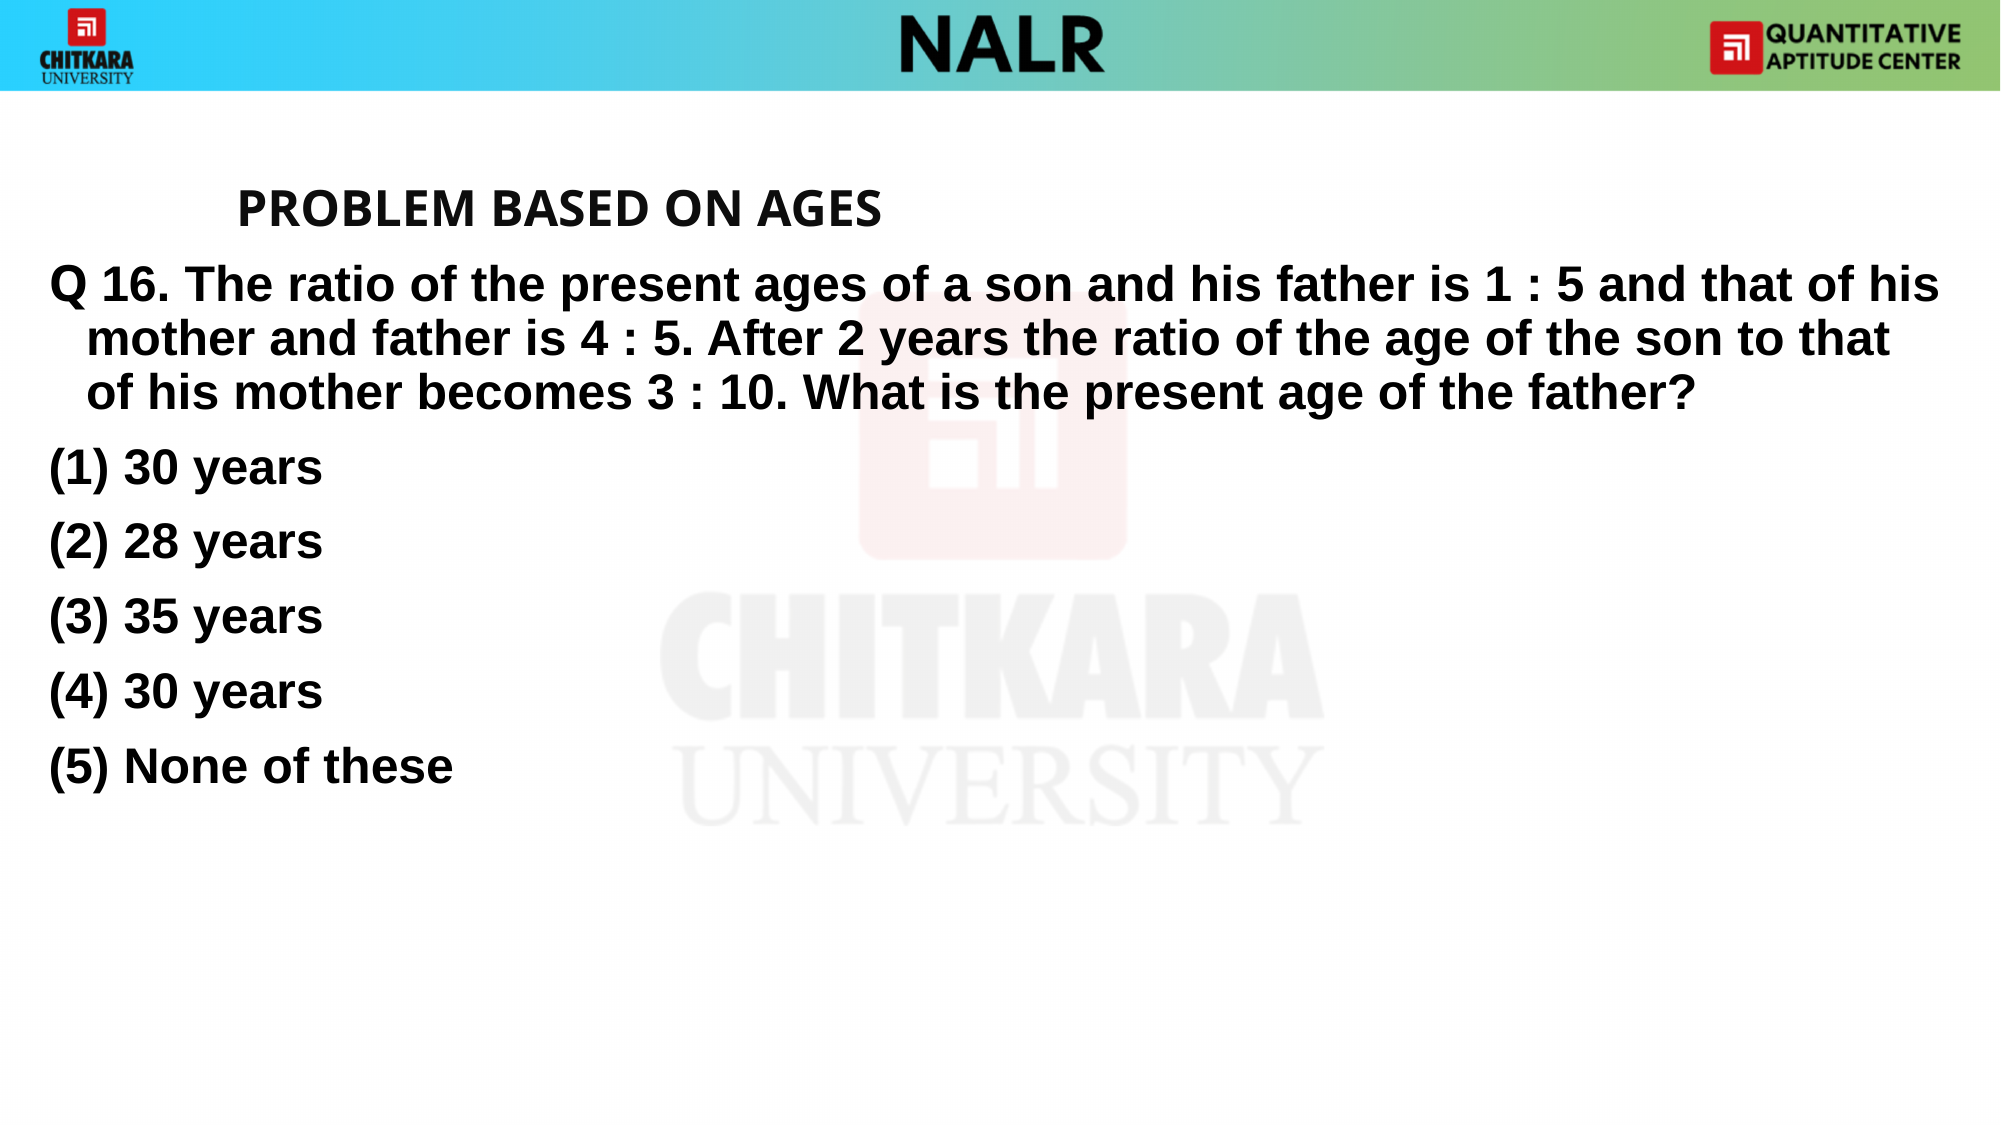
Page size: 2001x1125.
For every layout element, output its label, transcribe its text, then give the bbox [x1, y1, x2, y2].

list PROBLEM BASED ON AGES Q 16. The ratio of the present ages of a son and his father is 1 : 5 and that of his mother and father is 4 : 5. After 2 years the ratio of the age of the son to that of his mother becomes 3 : 10. What is the present age of the father? 30 years (2) 28 years (3) 35 years (4) 30 years (5) None of these [33, 175, 1959, 1053]
title [41, 31, 1959, 142]
picture [0, 0, 2001, 1125]
